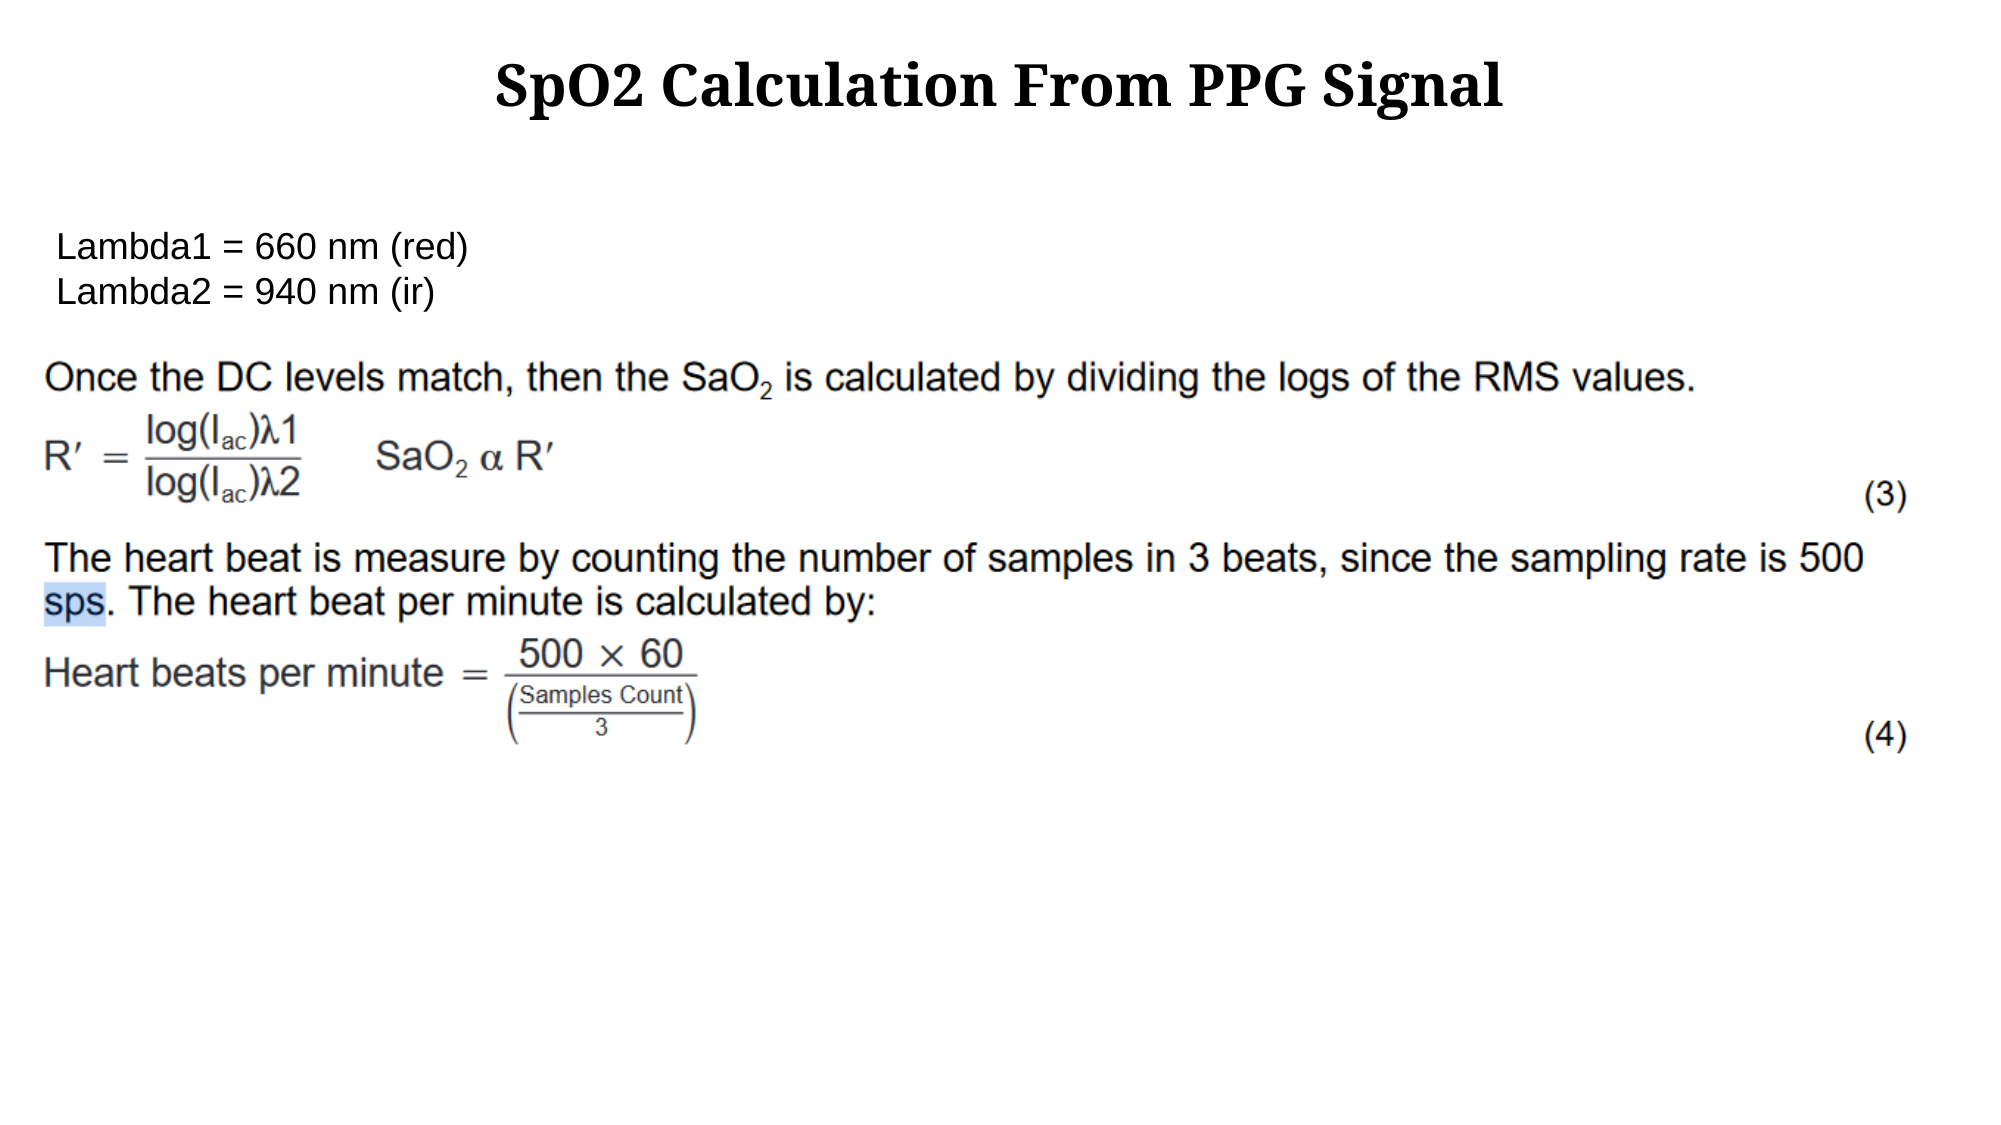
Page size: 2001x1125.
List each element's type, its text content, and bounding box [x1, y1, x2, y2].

picture [0, 345, 2000, 780]
text_box Lambda1 = 660 nm (red) Lambda2 = 940 nm (ir) [41, 214, 1042, 320]
text_box SpO2 Calculation From PPG Signal [480, 40, 1520, 126]
